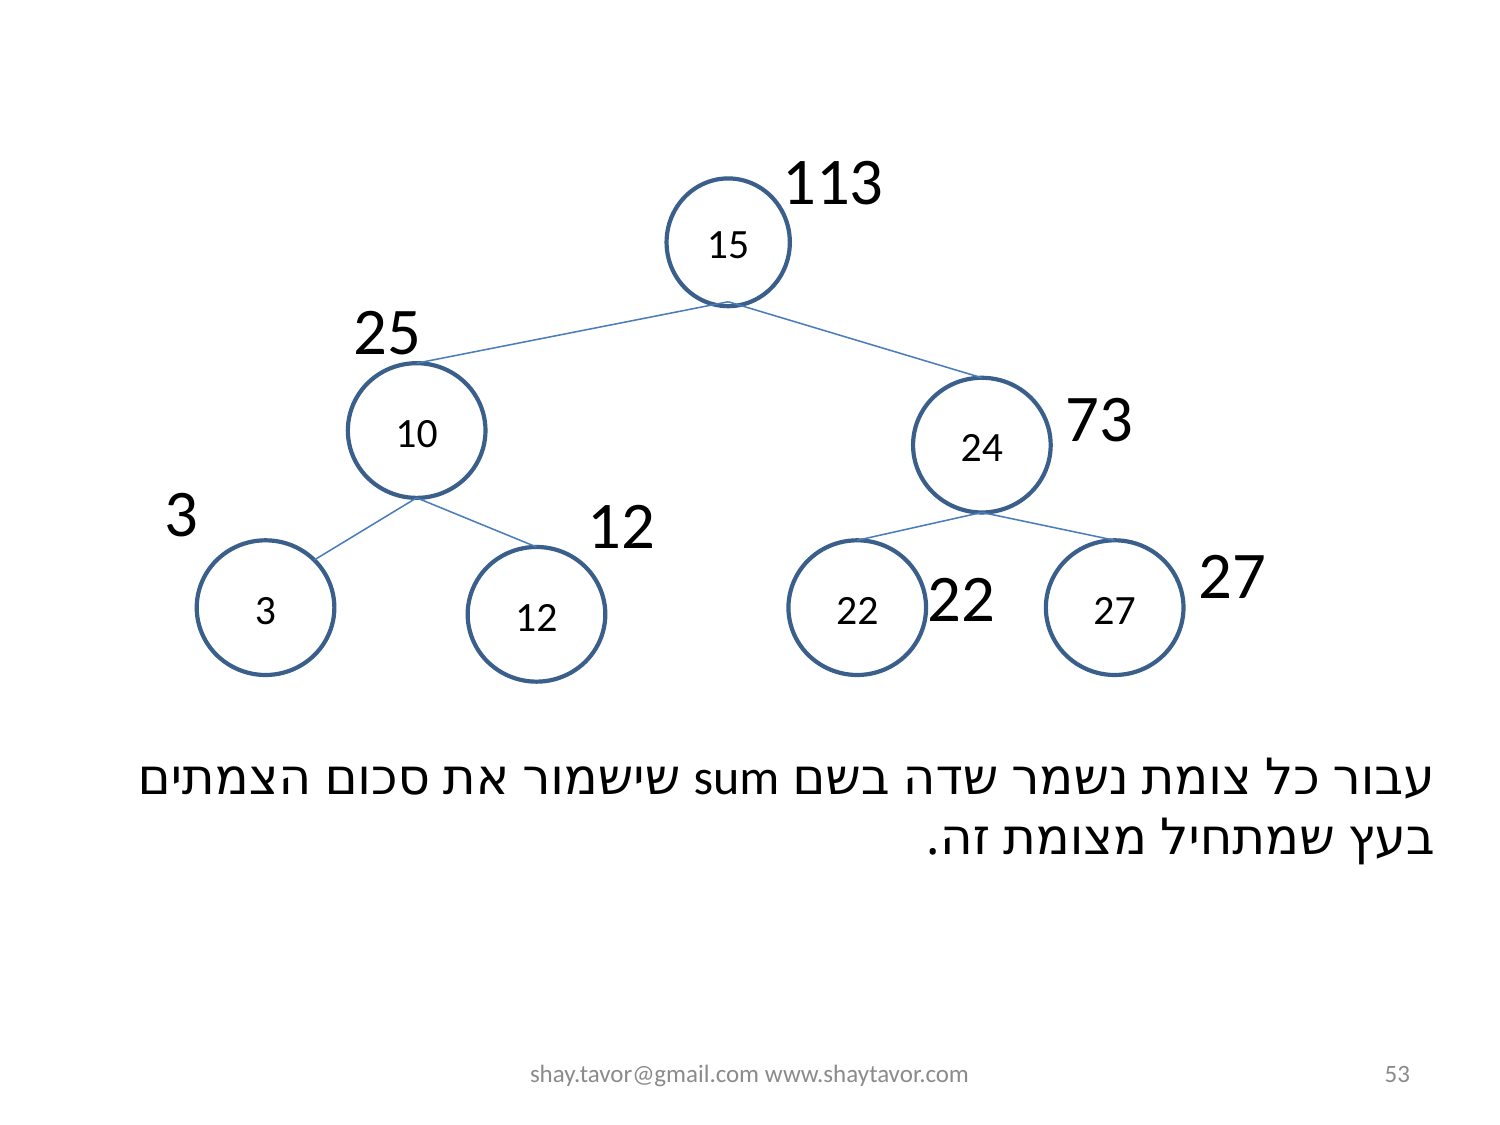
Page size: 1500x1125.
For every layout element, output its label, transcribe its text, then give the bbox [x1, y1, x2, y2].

text_box 24 [910, 375, 1051, 510]
slide_number 53 [1074, 1042, 1425, 1103]
text_box 113 [767, 130, 913, 226]
text_box 73 [1050, 367, 1171, 462]
text_box 12 [572, 474, 702, 570]
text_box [416, 497, 537, 548]
text_box 27 [1183, 524, 1304, 620]
text_box 25 [338, 280, 475, 376]
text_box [856, 512, 983, 541]
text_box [416, 305, 729, 364]
footer shay.tavor@gmail.com www.shaytavor.com [512, 1042, 988, 1103]
text_box 27 [1043, 538, 1185, 678]
text_box 15 [664, 176, 792, 304]
text_box 10 [345, 376, 488, 496]
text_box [313, 497, 417, 561]
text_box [984, 512, 1115, 541]
text_box 3 [150, 462, 250, 558]
text_box 22 [913, 549, 1038, 642]
text_box 12 [465, 545, 608, 684]
text_box עבור כל צומת נשמר שדה בשם sum שישמור את סכום הצמתים בעץ שמתחיל מצומת זה. [37, 737, 1450, 873]
text_box 3 [194, 538, 337, 678]
text_box 22 [786, 538, 919, 678]
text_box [728, 305, 983, 378]
